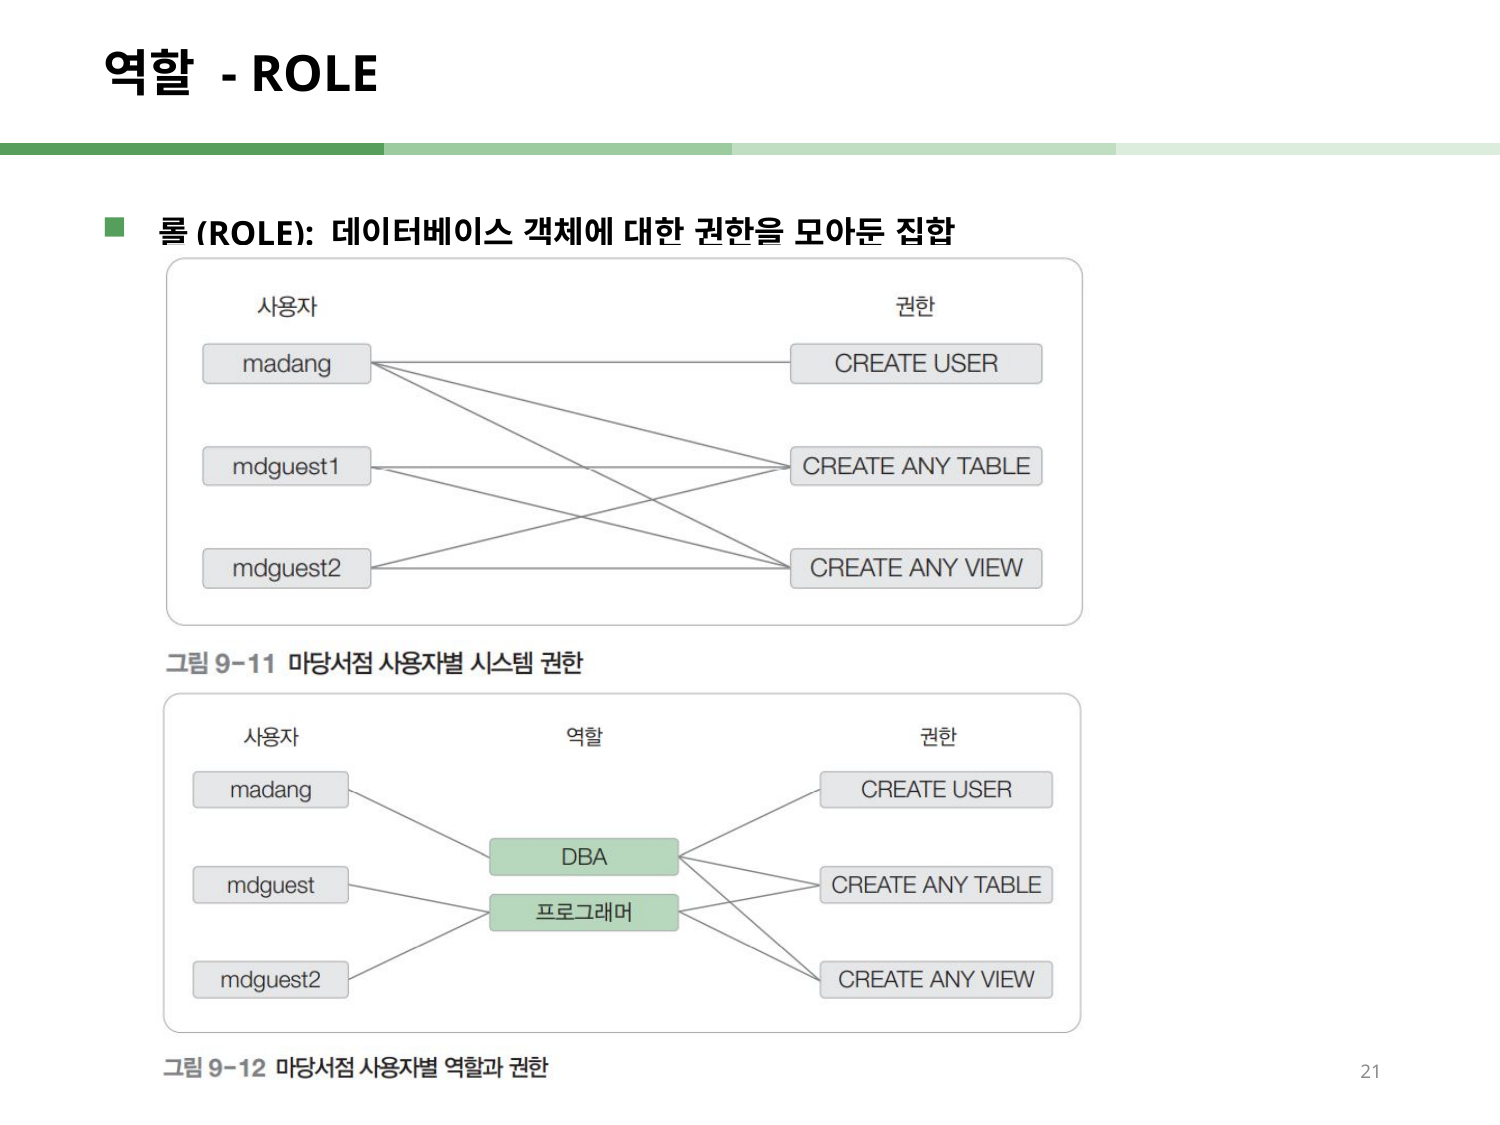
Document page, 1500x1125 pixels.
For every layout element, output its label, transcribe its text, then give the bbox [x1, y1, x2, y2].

slide_number 21 [1059, 1042, 1397, 1103]
picture [147, 245, 1093, 1086]
title 역할 - ROLE [88, 30, 1329, 121]
list 롤(ROLE): 데이터베이스 객체에 대한 권한을 모아둔 집합 [86, 184, 1434, 1071]
